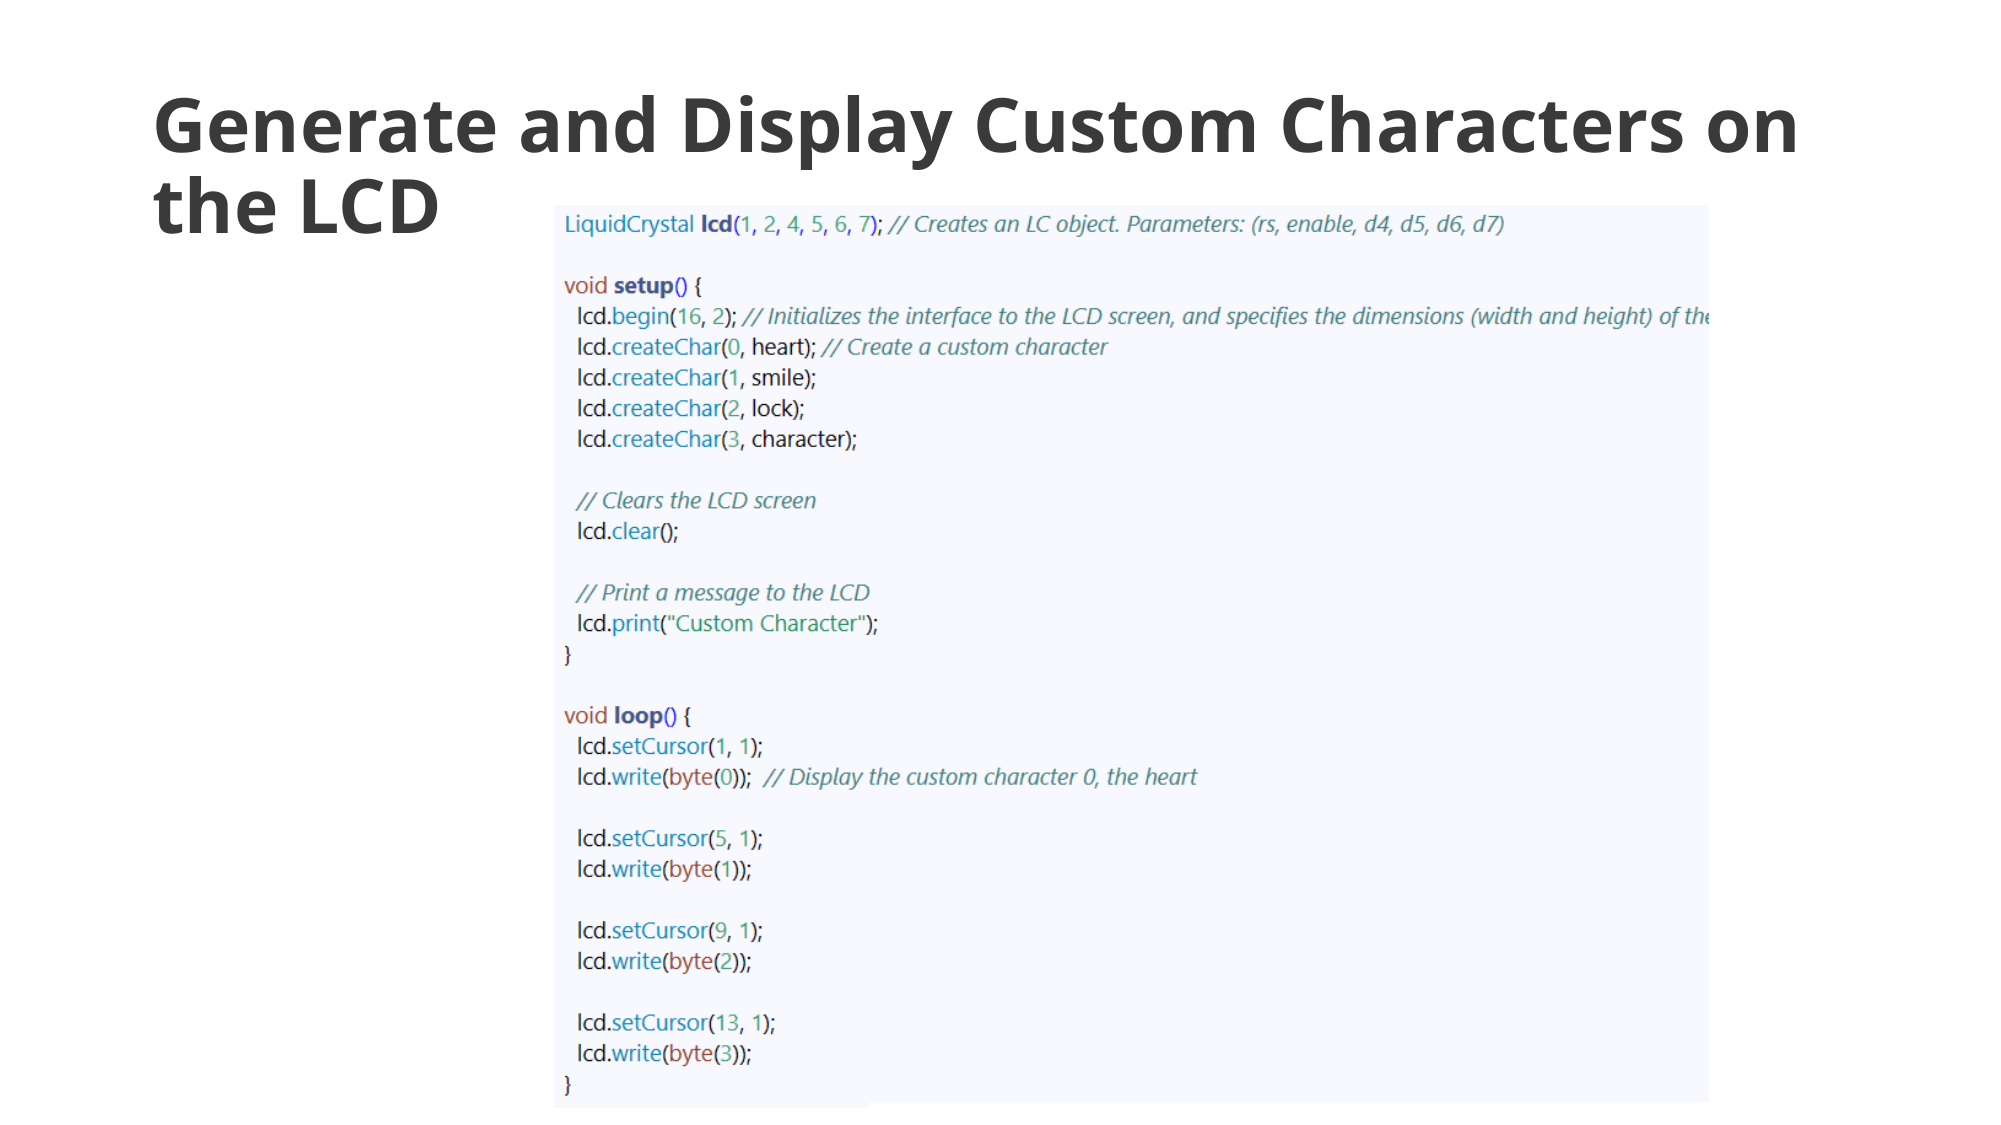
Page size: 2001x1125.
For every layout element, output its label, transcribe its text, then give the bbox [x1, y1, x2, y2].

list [554, 205, 1709, 1108]
title Generate and Display Custom Characters on the LCD [137, 59, 1863, 278]
